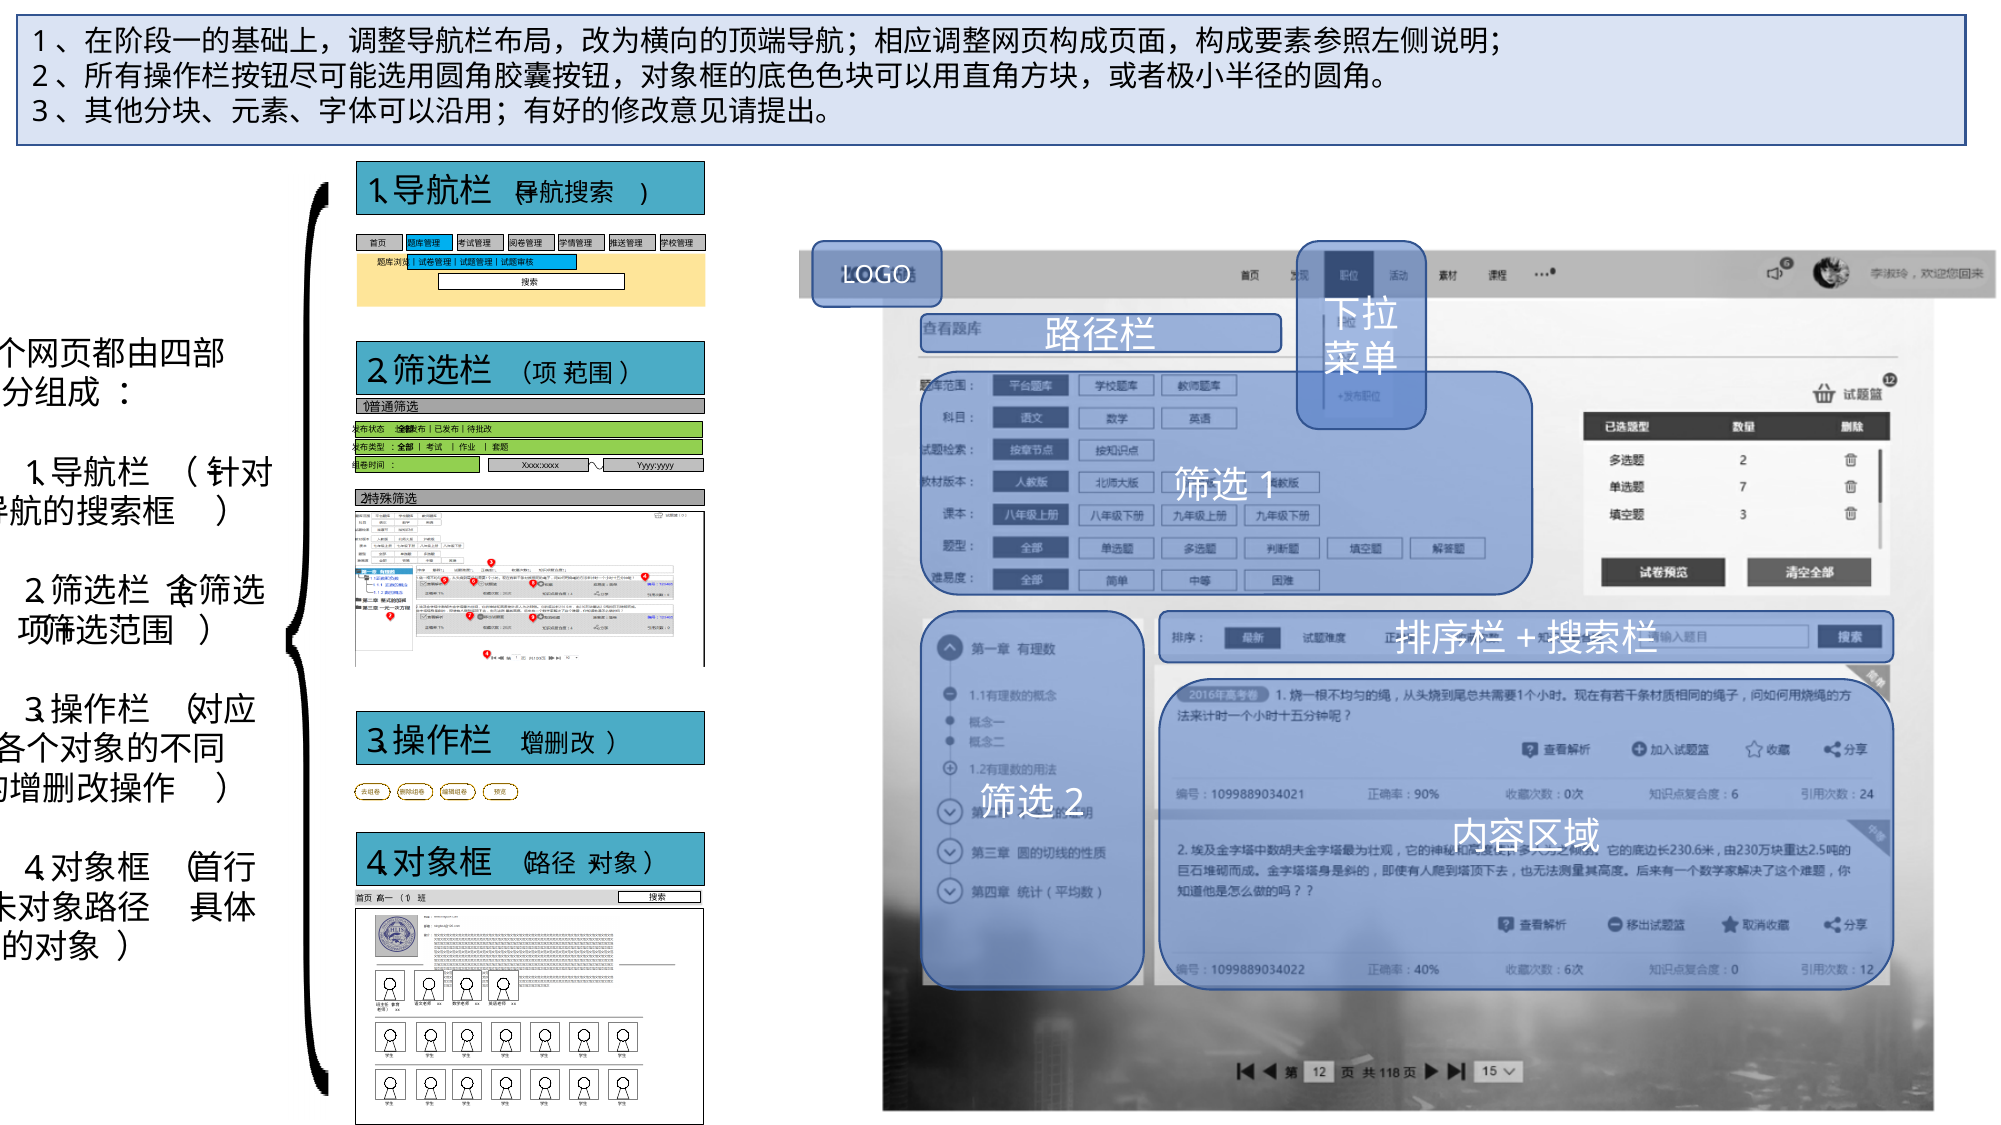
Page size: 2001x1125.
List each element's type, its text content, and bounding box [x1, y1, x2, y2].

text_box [0, 75, 707, 1125]
picture [799, 241, 1999, 1125]
text_box 1、在阶段一的基础上，调整导航栏布局，改为横向的顶端导航；相应调整网页构成页面，构成要素参照左侧说明； 2、所有操作栏按钮尽可能选用圆角胶囊按钮，对象框的底色色块可以用直角方块，或者极小半径的圆角。 3、其他分块、元素、字体可以沿用；有好的修改意见请提出。 [16, 14, 1967, 146]
